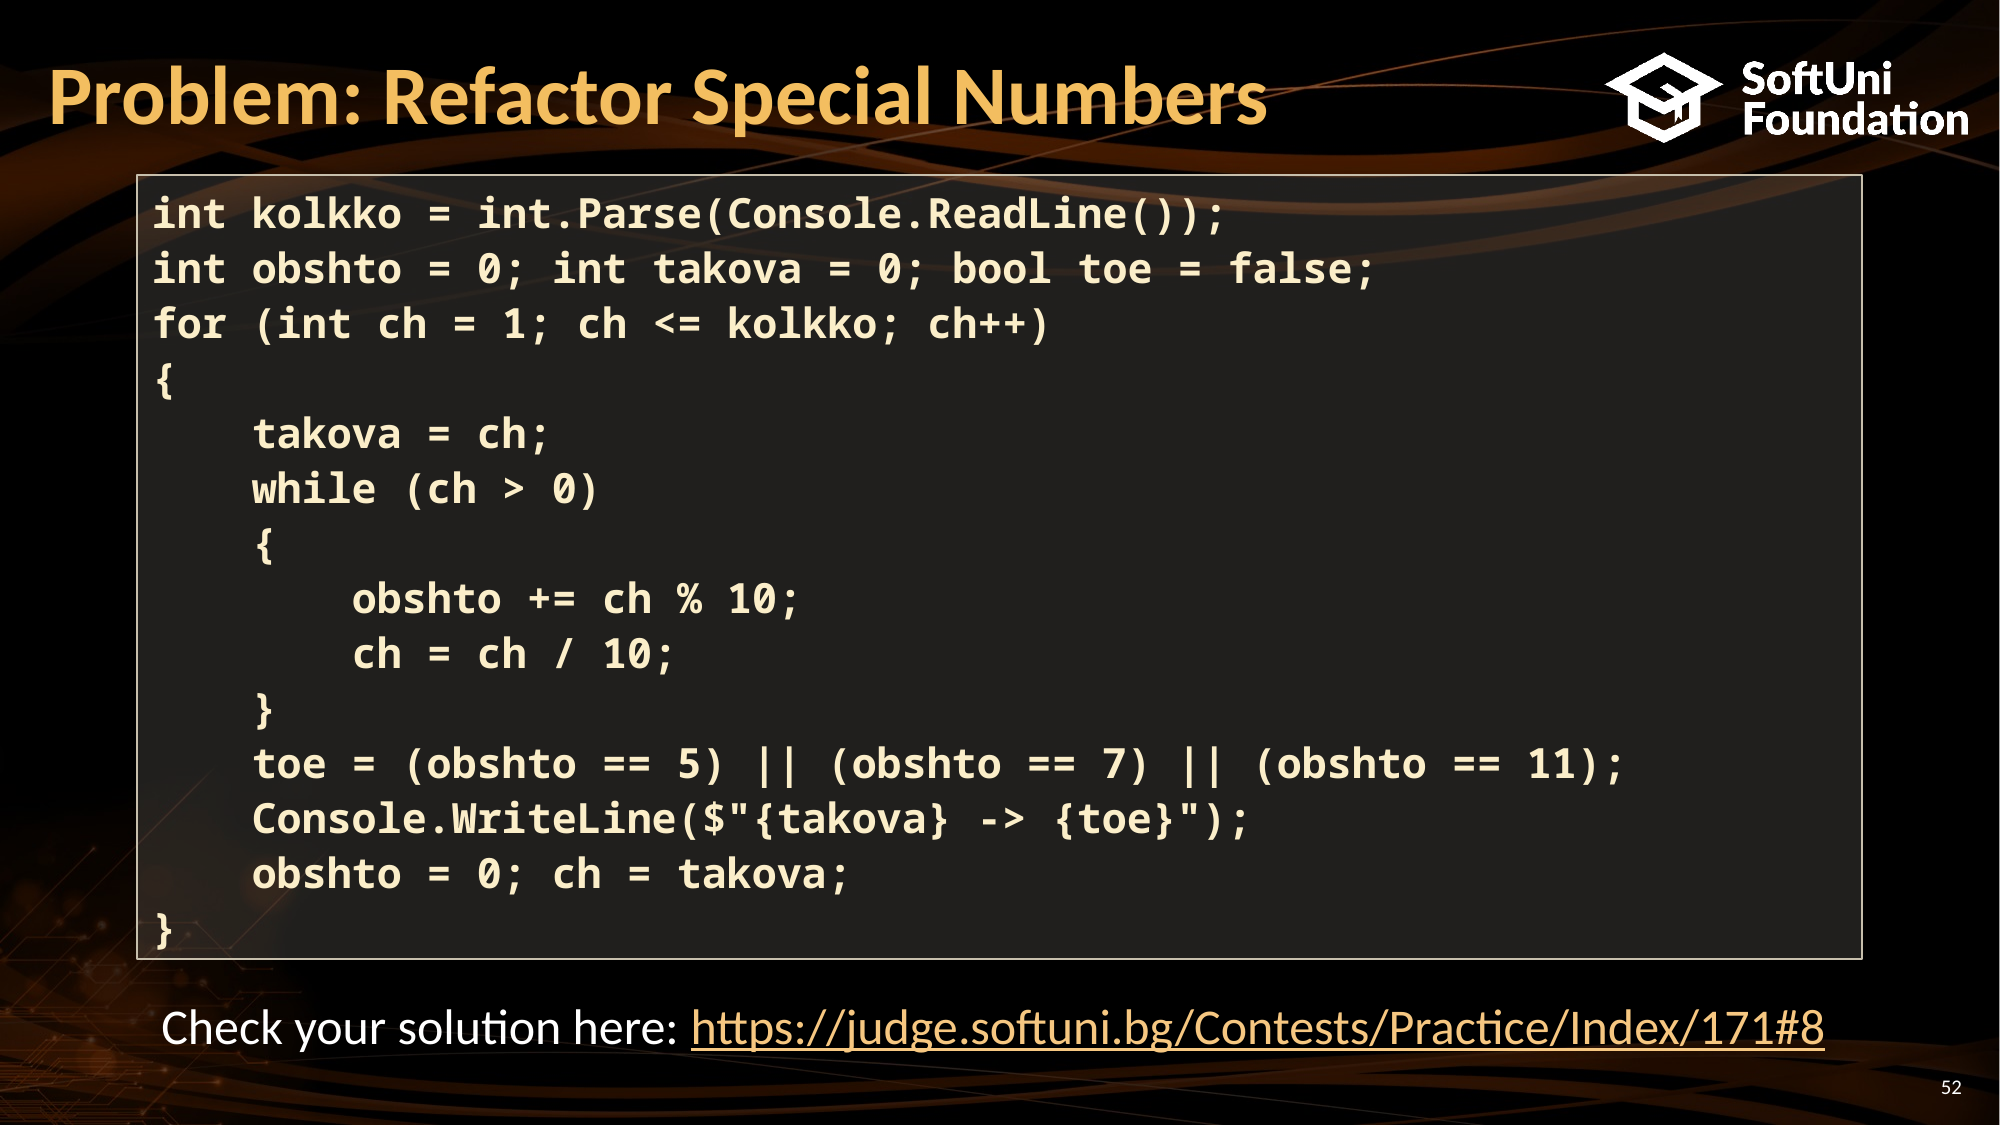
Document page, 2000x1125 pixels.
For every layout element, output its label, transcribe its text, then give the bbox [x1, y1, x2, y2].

text_box Check your solution here: https://judge.softuni.bg/Contests/Practice/Index/171#8 [124, 987, 1863, 1063]
title Problem: Refactor Special Numbers [30, 6, 1602, 189]
text_box int kolkko = int.Parse(Console.ReadLine()); int obshto = 0; int takova = 0; bool toe = false; for (int ch = 1; ch <= kolkko; ch++) { takova = ch; while (ch > 0) { obshto += ch % 10; ch = ch / 10; } toe = (obshto == 5) || (obshto == 7) || (obshto == 11); Console.WriteLine($"{takova} -> {toe}"); obshto = 0; ch = takova; } [137, 174, 1863, 960]
picture [0, 0, 2000, 1125]
slide_number 52 [1897, 1070, 1968, 1103]
